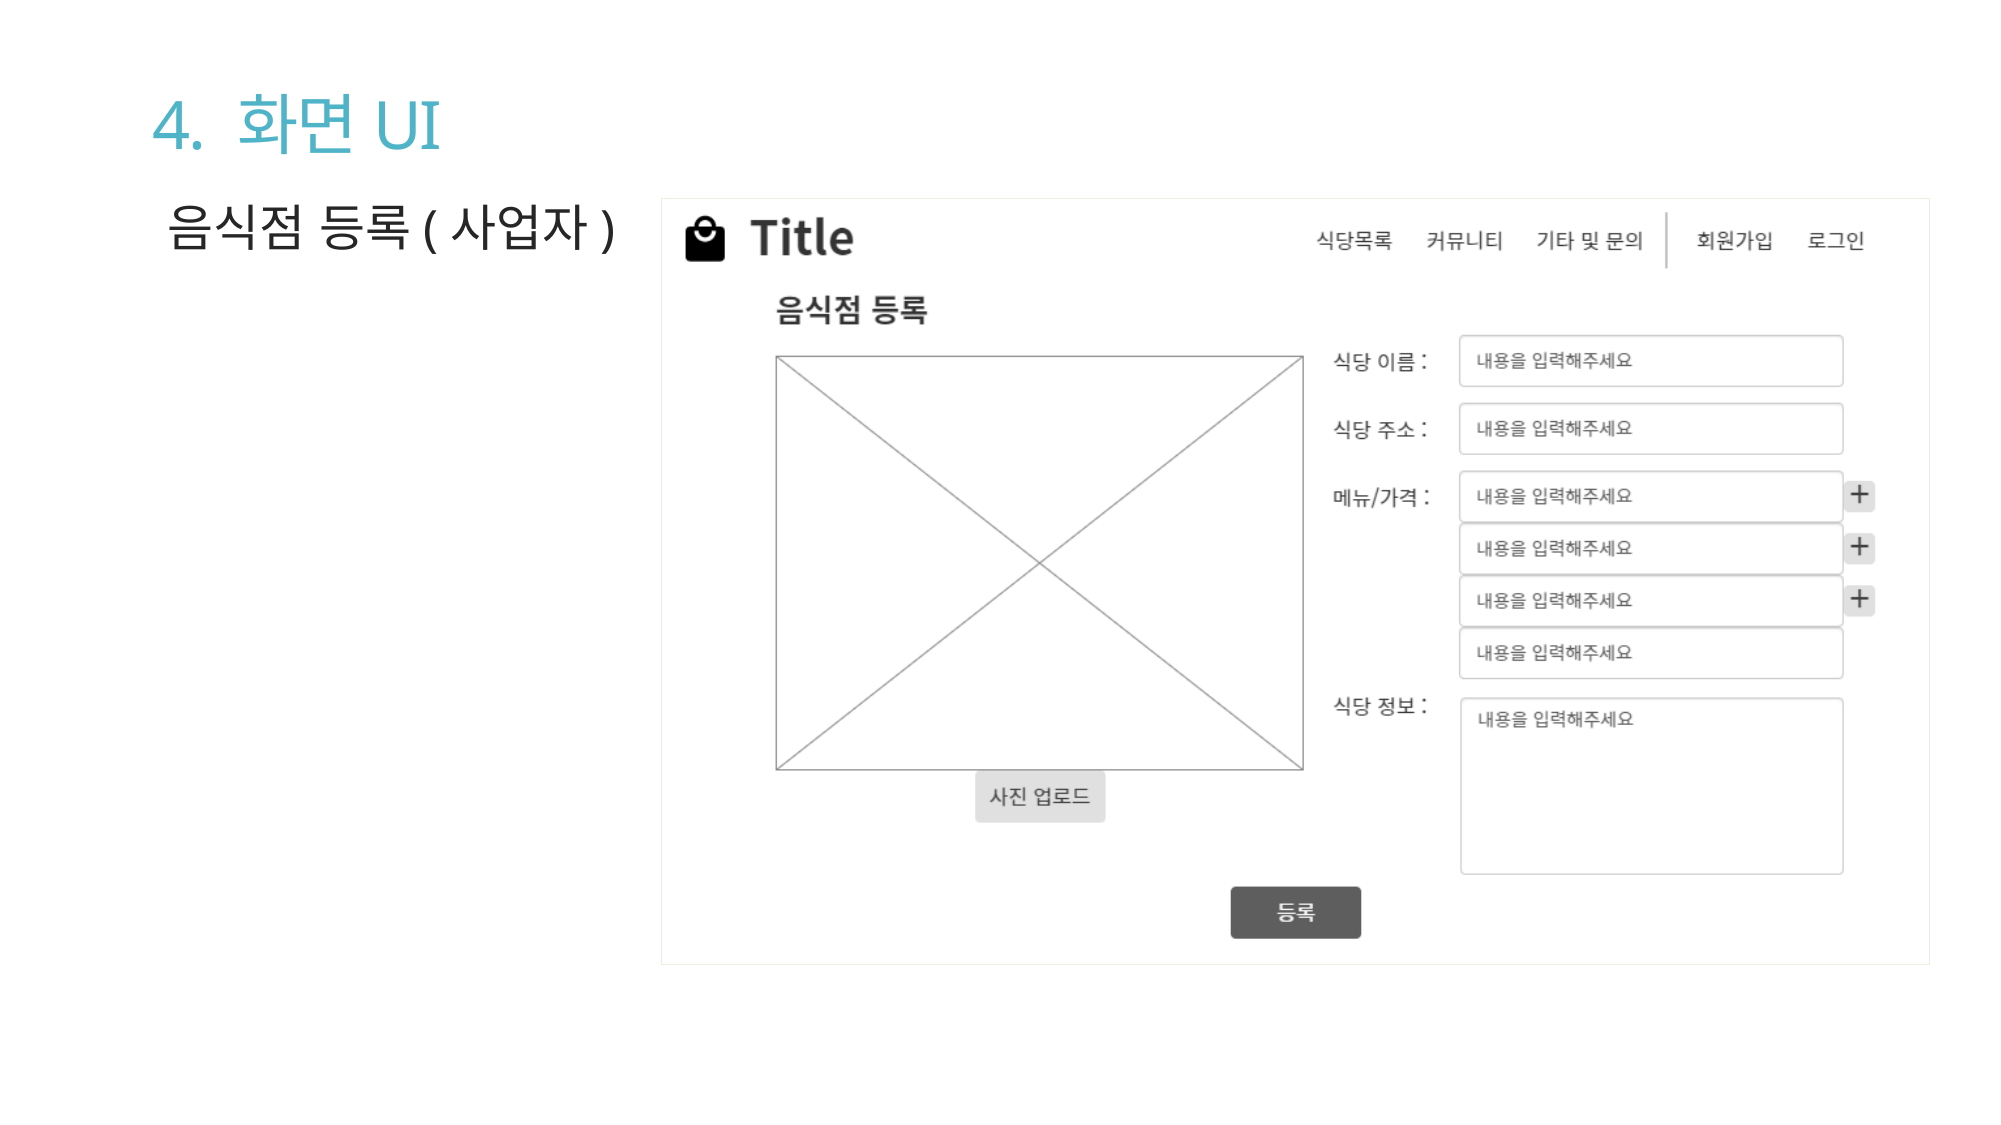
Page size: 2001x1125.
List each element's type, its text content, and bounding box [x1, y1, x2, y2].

picture [661, 198, 1930, 965]
list 음식점 등록(사업자) [137, 198, 1863, 1014]
title 4. 화면UI [137, 59, 1863, 198]
